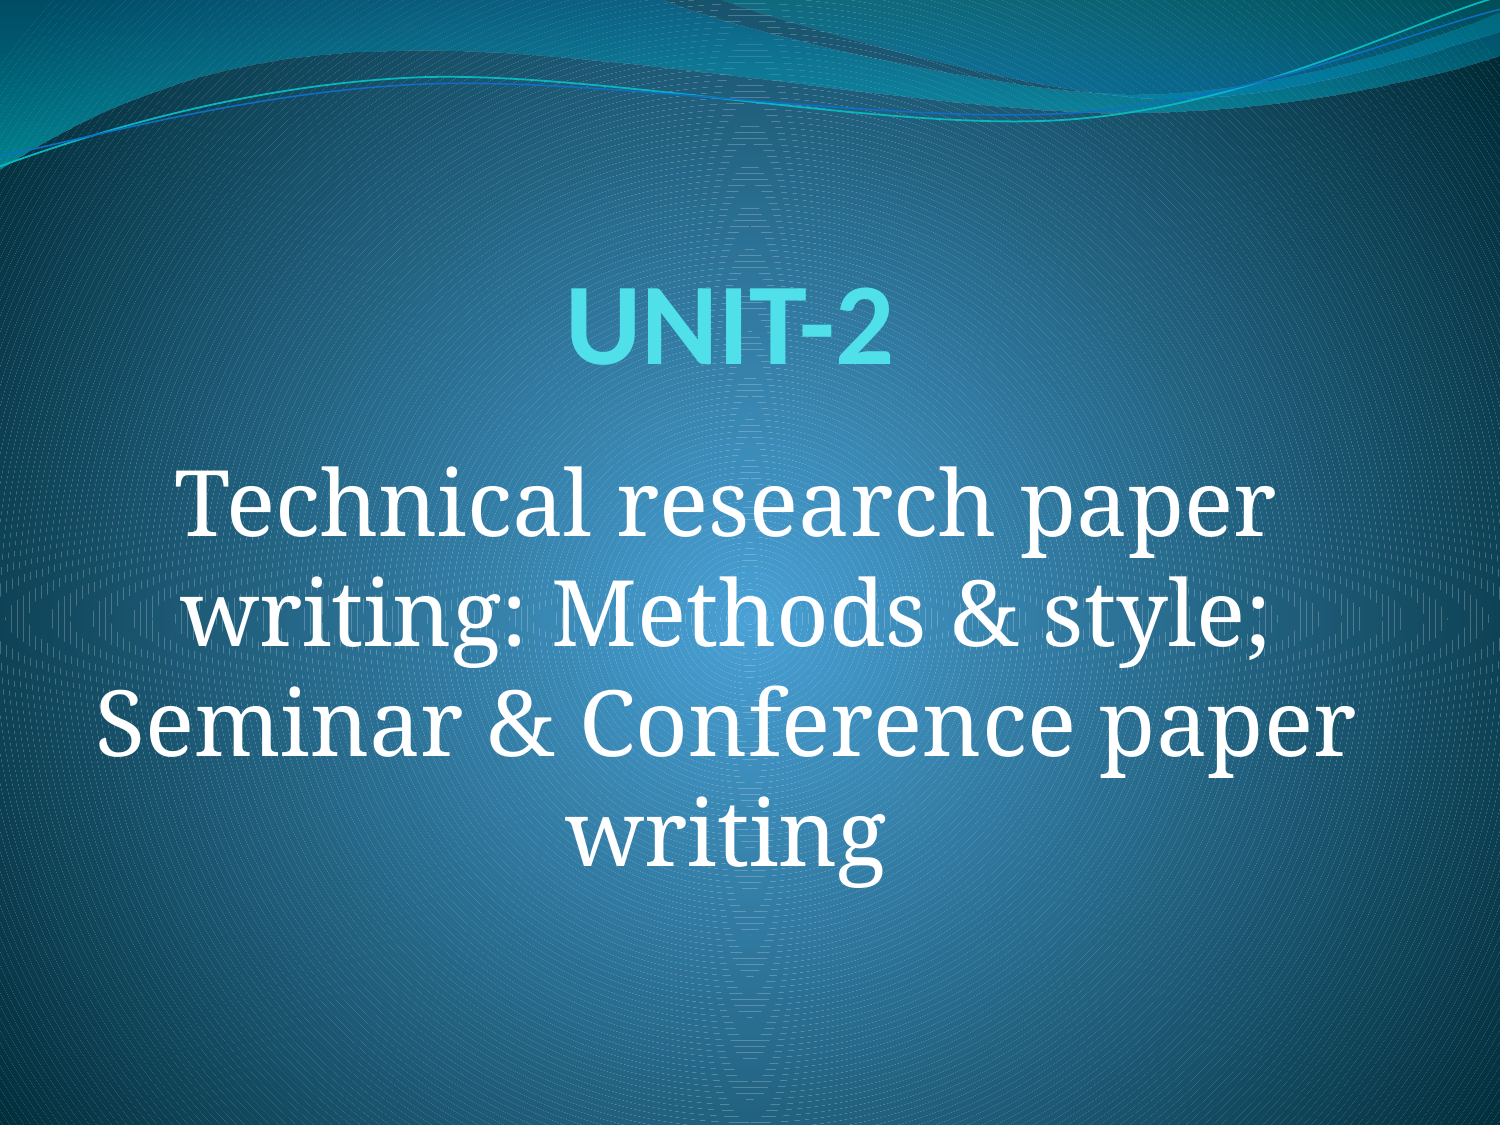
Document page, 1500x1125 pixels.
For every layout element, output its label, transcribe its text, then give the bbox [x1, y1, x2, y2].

subtitle Technical research paper writing: Methods & style; Seminar & Conference paper writing [87, 437, 1376, 818]
title UNIT-2 [87, 174, 1376, 388]
